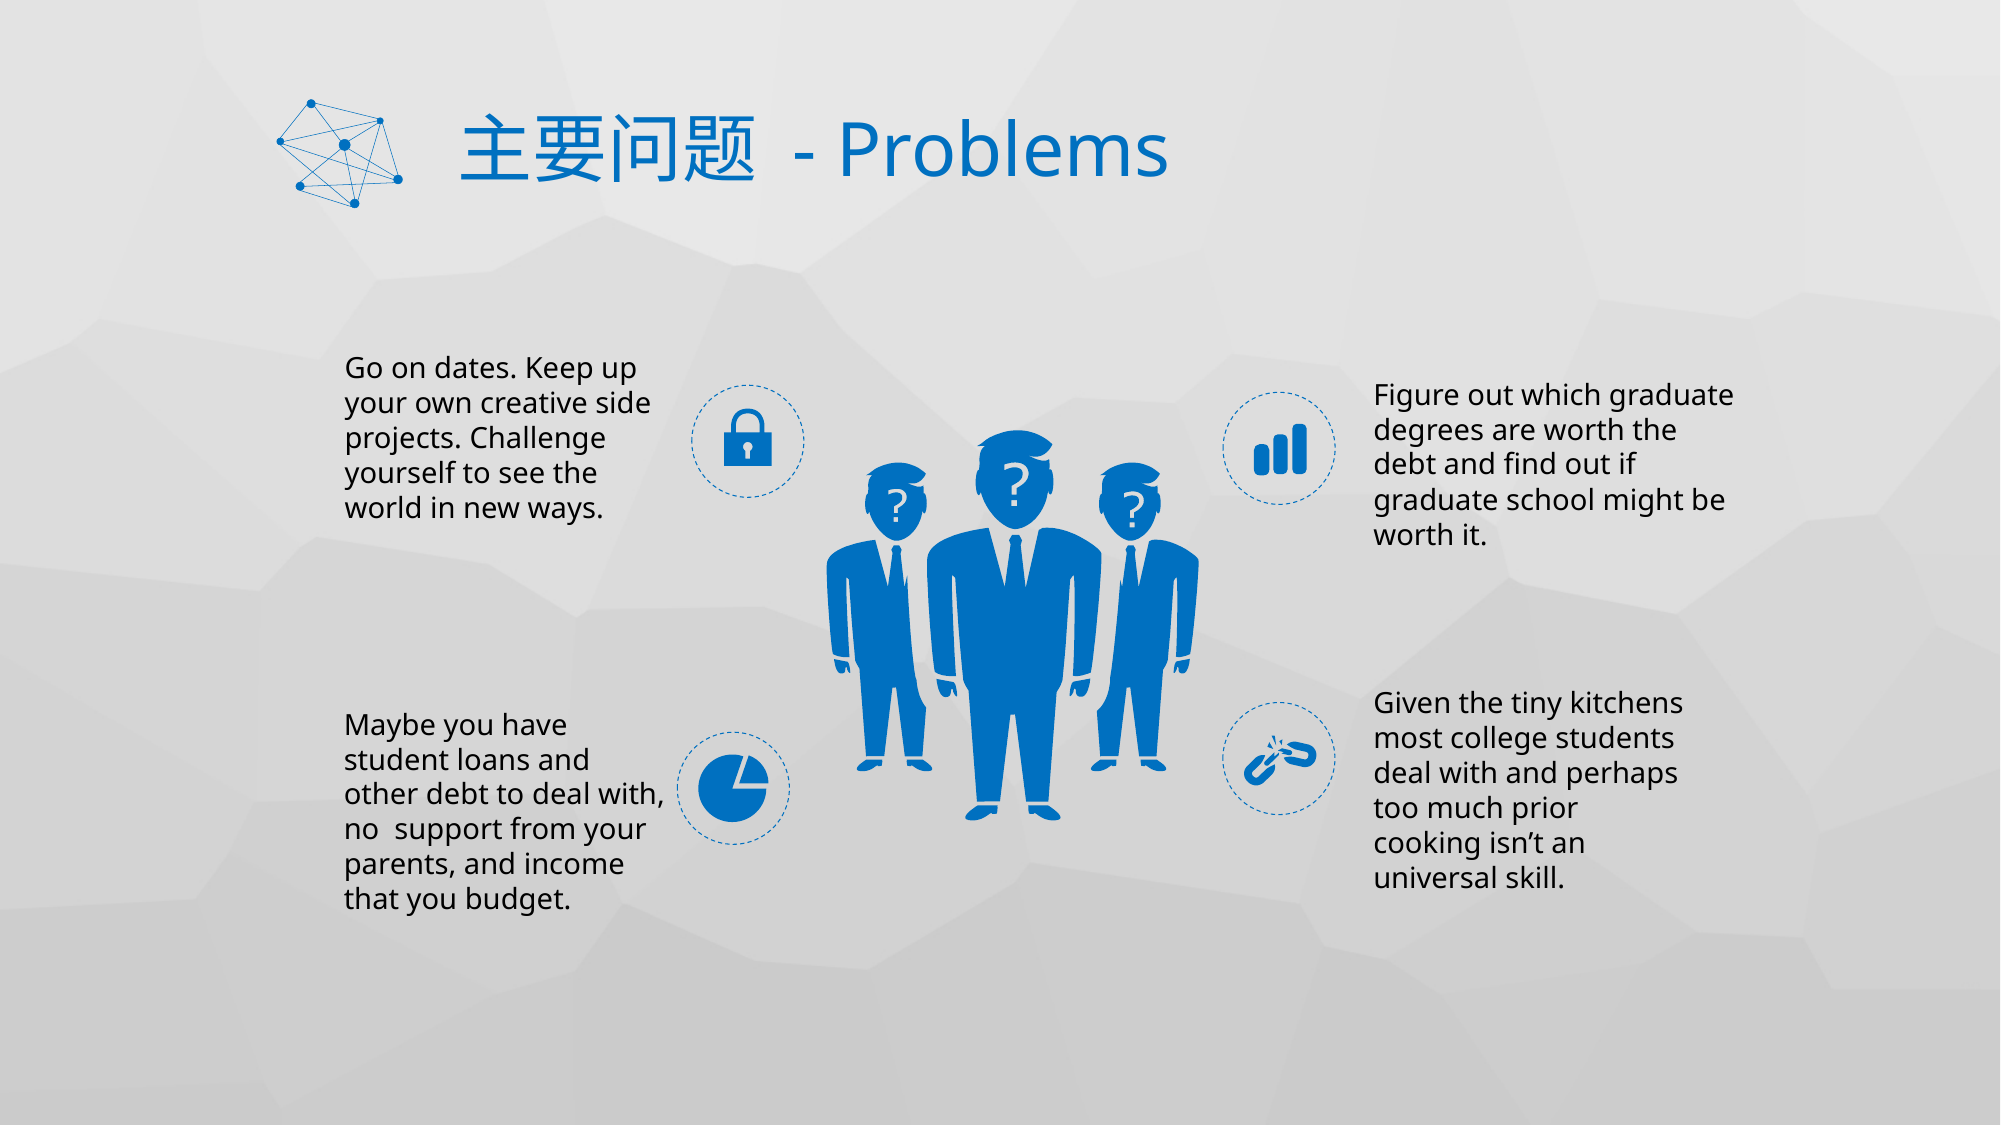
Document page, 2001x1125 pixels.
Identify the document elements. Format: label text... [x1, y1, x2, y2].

text_box [1140, 759, 1167, 772]
text_box Figure out which graduate degrees are worth the debt and find out if graduate school might be worth it. [1358, 368, 1750, 559]
text_box [927, 527, 1102, 802]
text_box [906, 759, 933, 772]
text_box Given the tiny kitchens most college students deal with and perhaps too much prior cooking isn’t an universal skill. [1358, 677, 1708, 902]
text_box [677, 732, 790, 845]
text_box [856, 759, 883, 772]
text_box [691, 385, 804, 498]
text_box [1096, 539, 1199, 757]
text_box Maybe you have student loans and other debt to deal with, no support from your parents, and income that you budget. [328, 698, 684, 923]
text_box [1222, 392, 1336, 505]
text_box [965, 805, 998, 821]
text_box [826, 539, 927, 757]
text_box [975, 430, 1054, 530]
title 主要问题 - Problems [442, 87, 1633, 217]
text_box [865, 462, 927, 541]
text_box Go on dates. Keep up your own creative side projects. Challenge yourself to see the world in new ways. [329, 341, 692, 532]
text_box [1099, 462, 1161, 541]
text_box [1028, 805, 1061, 821]
picture [0, 0, 2001, 1125]
text_box [1090, 759, 1117, 772]
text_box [1222, 702, 1335, 815]
